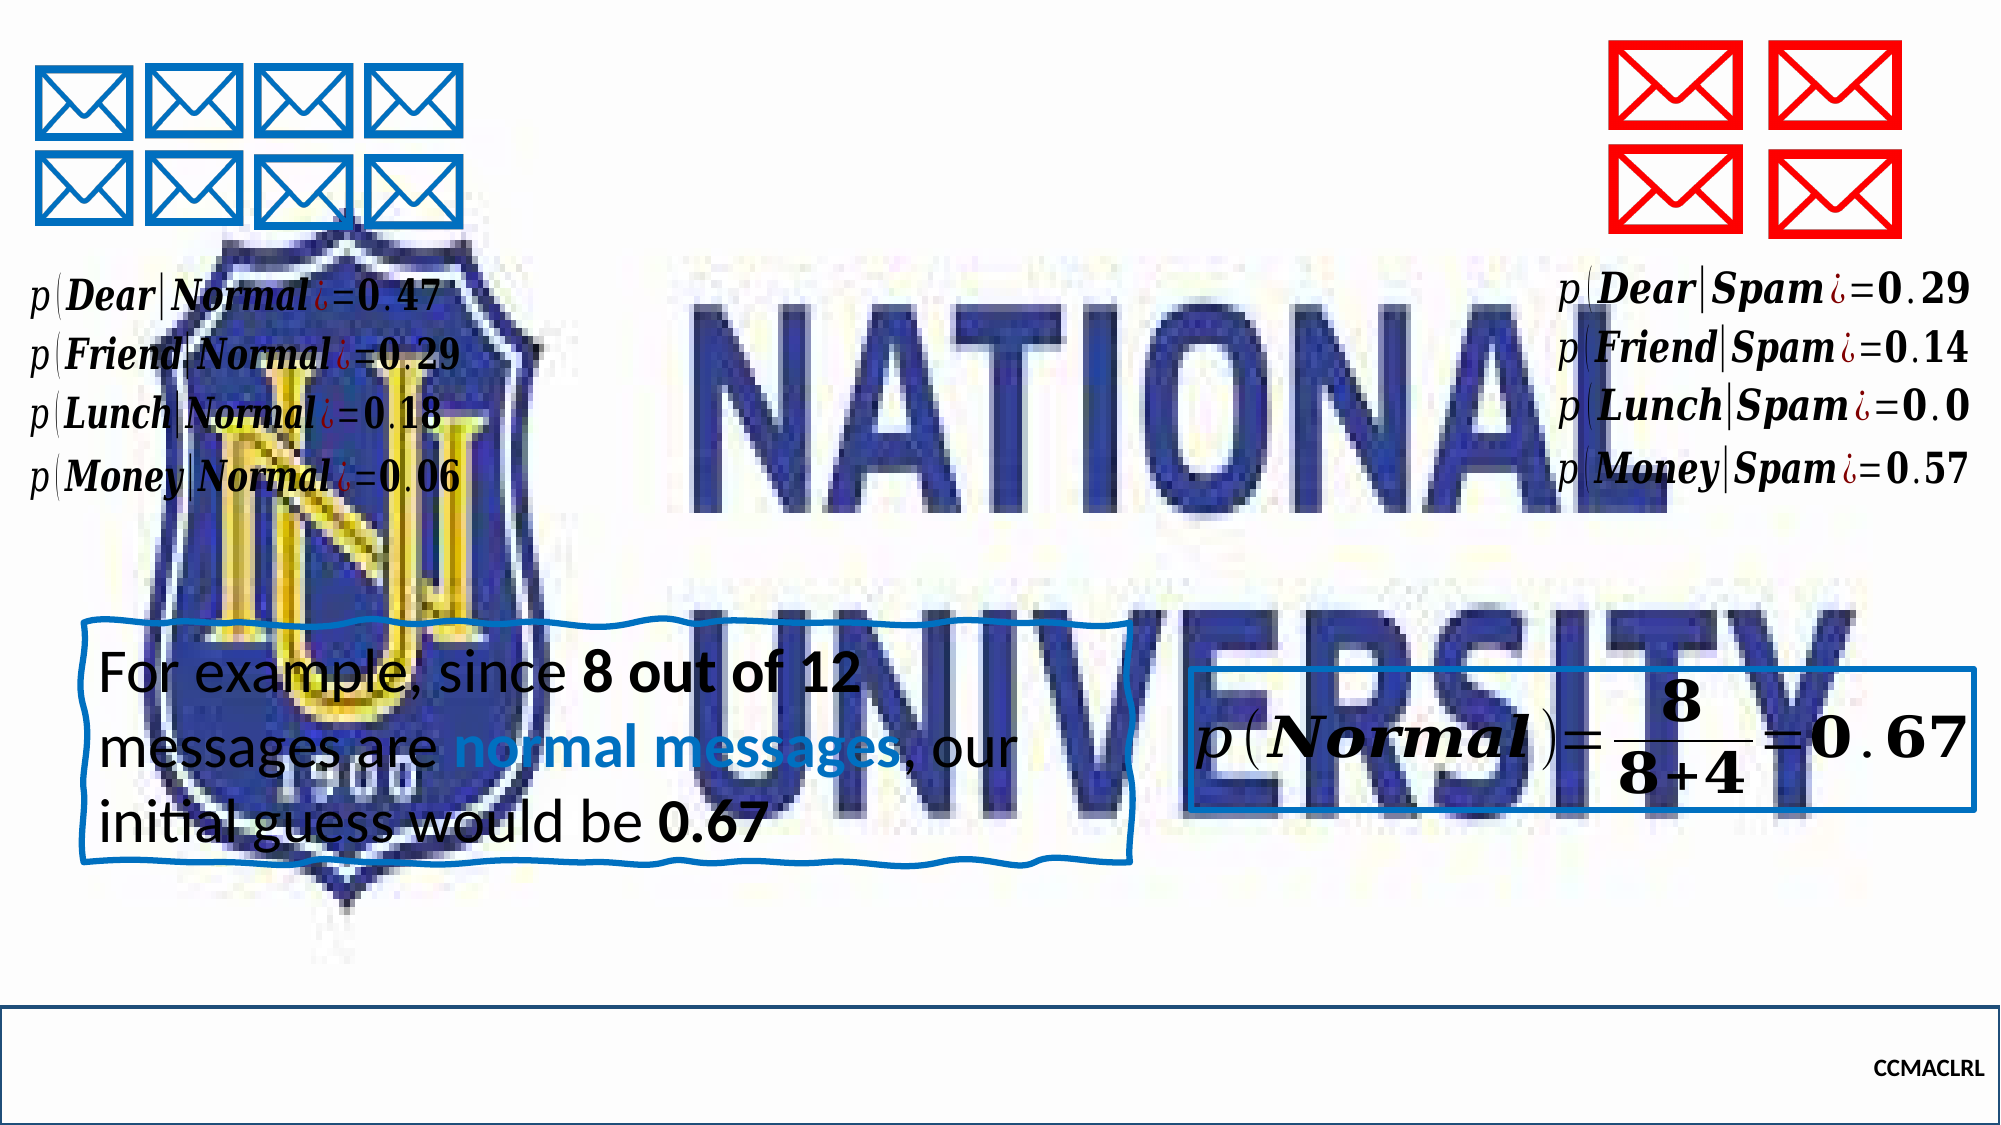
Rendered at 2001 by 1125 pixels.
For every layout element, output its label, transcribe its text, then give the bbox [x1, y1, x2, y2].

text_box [24, 36, 473, 257]
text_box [1595, 8, 1915, 262]
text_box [29, 270, 461, 504]
footer CCMACLRL [0, 1007, 2000, 1125]
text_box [1557, 262, 1971, 497]
picture [0, 0, 2000, 1007]
text_box For example, since 8 out of 12 messages are normal messages, our initial guess would be 0.67 [80, 618, 1133, 867]
